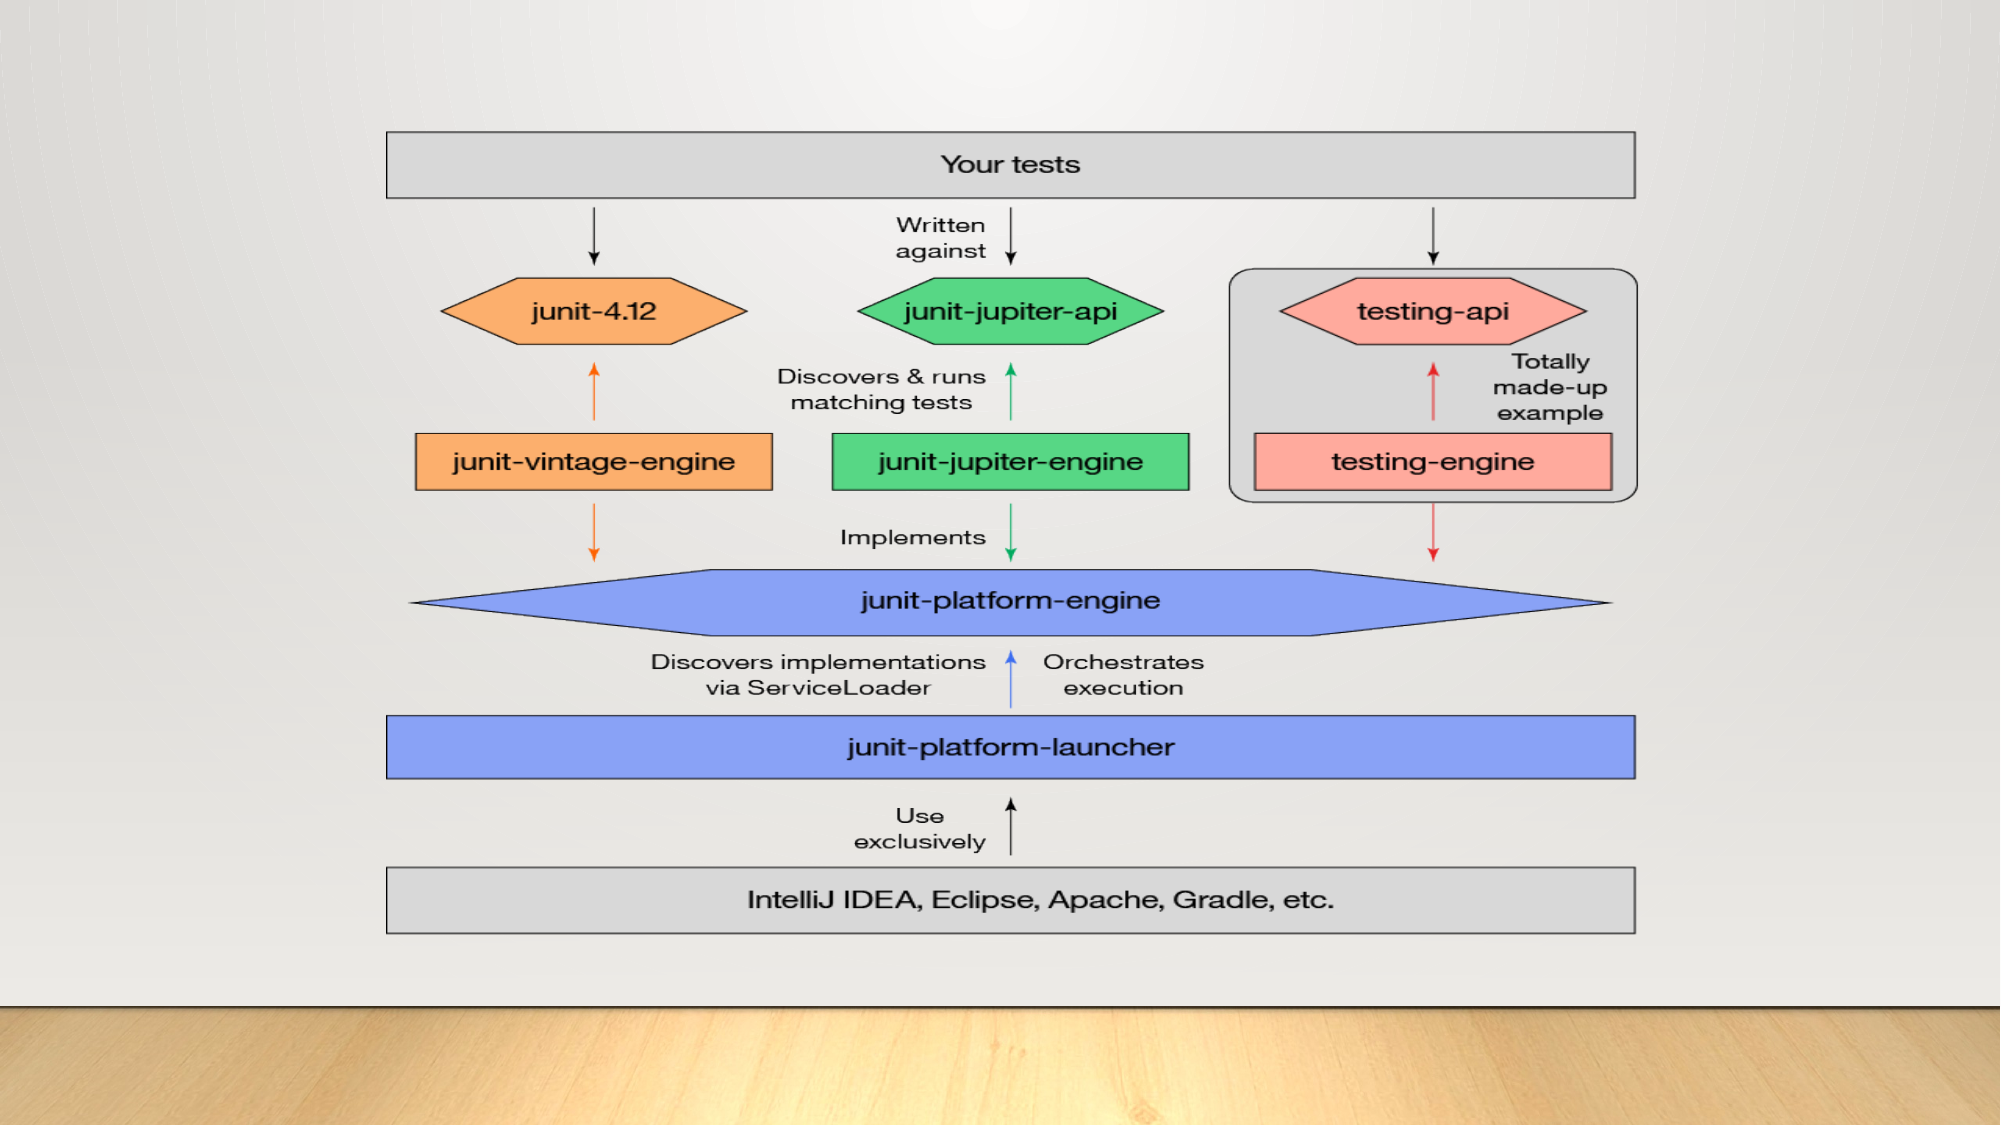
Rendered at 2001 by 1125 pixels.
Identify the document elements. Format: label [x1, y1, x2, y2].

picture [386, 131, 1641, 935]
picture [0, 1006, 2000, 1125]
